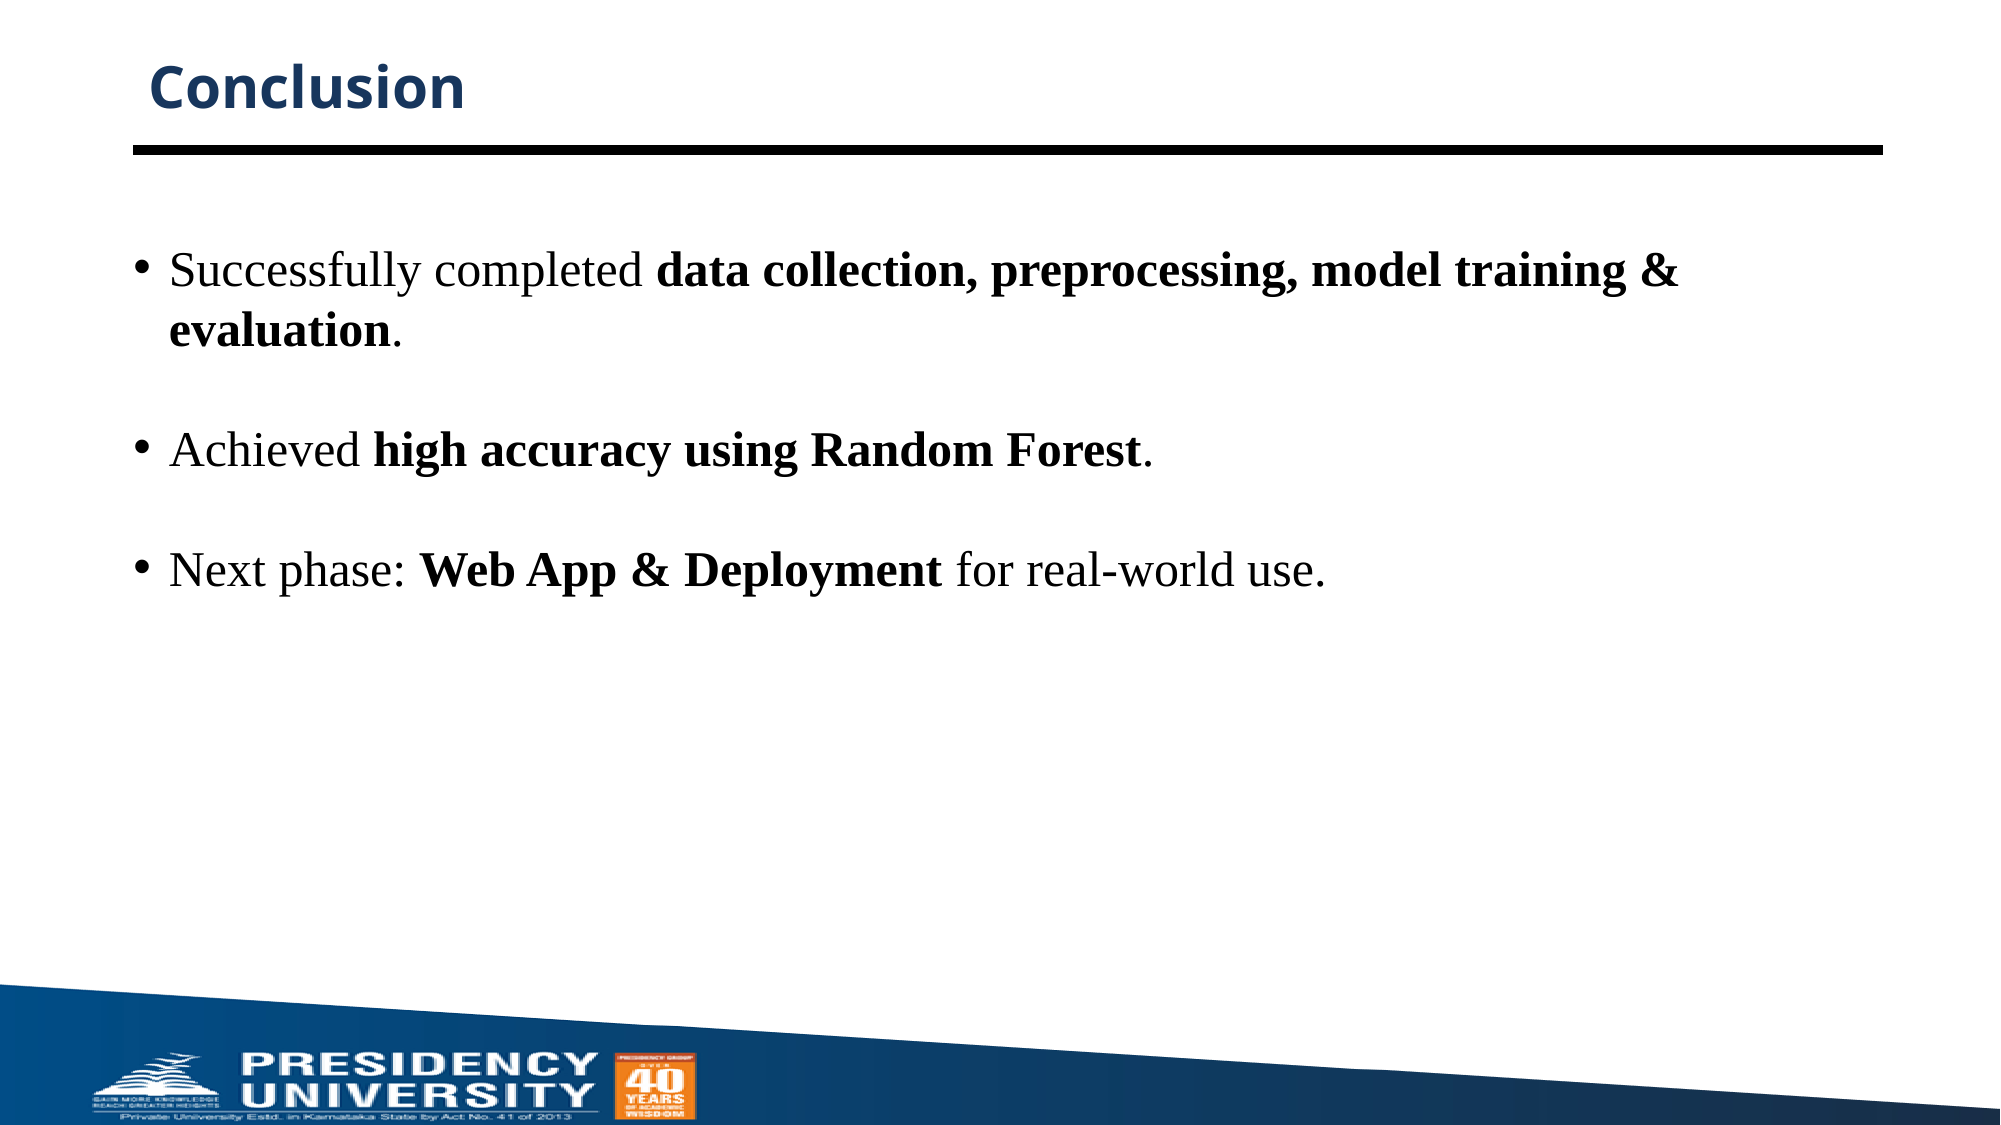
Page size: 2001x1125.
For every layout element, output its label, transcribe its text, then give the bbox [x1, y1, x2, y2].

title Conclusion [133, 45, 1884, 125]
text_box Successfully completed data collection, preprocessing, model training & evaluation. Achieved high accuracy using Random Forest. Next phase: Web App & Deployment for real-world use. [118, 229, 1898, 639]
picture [0, 982, 2000, 1125]
